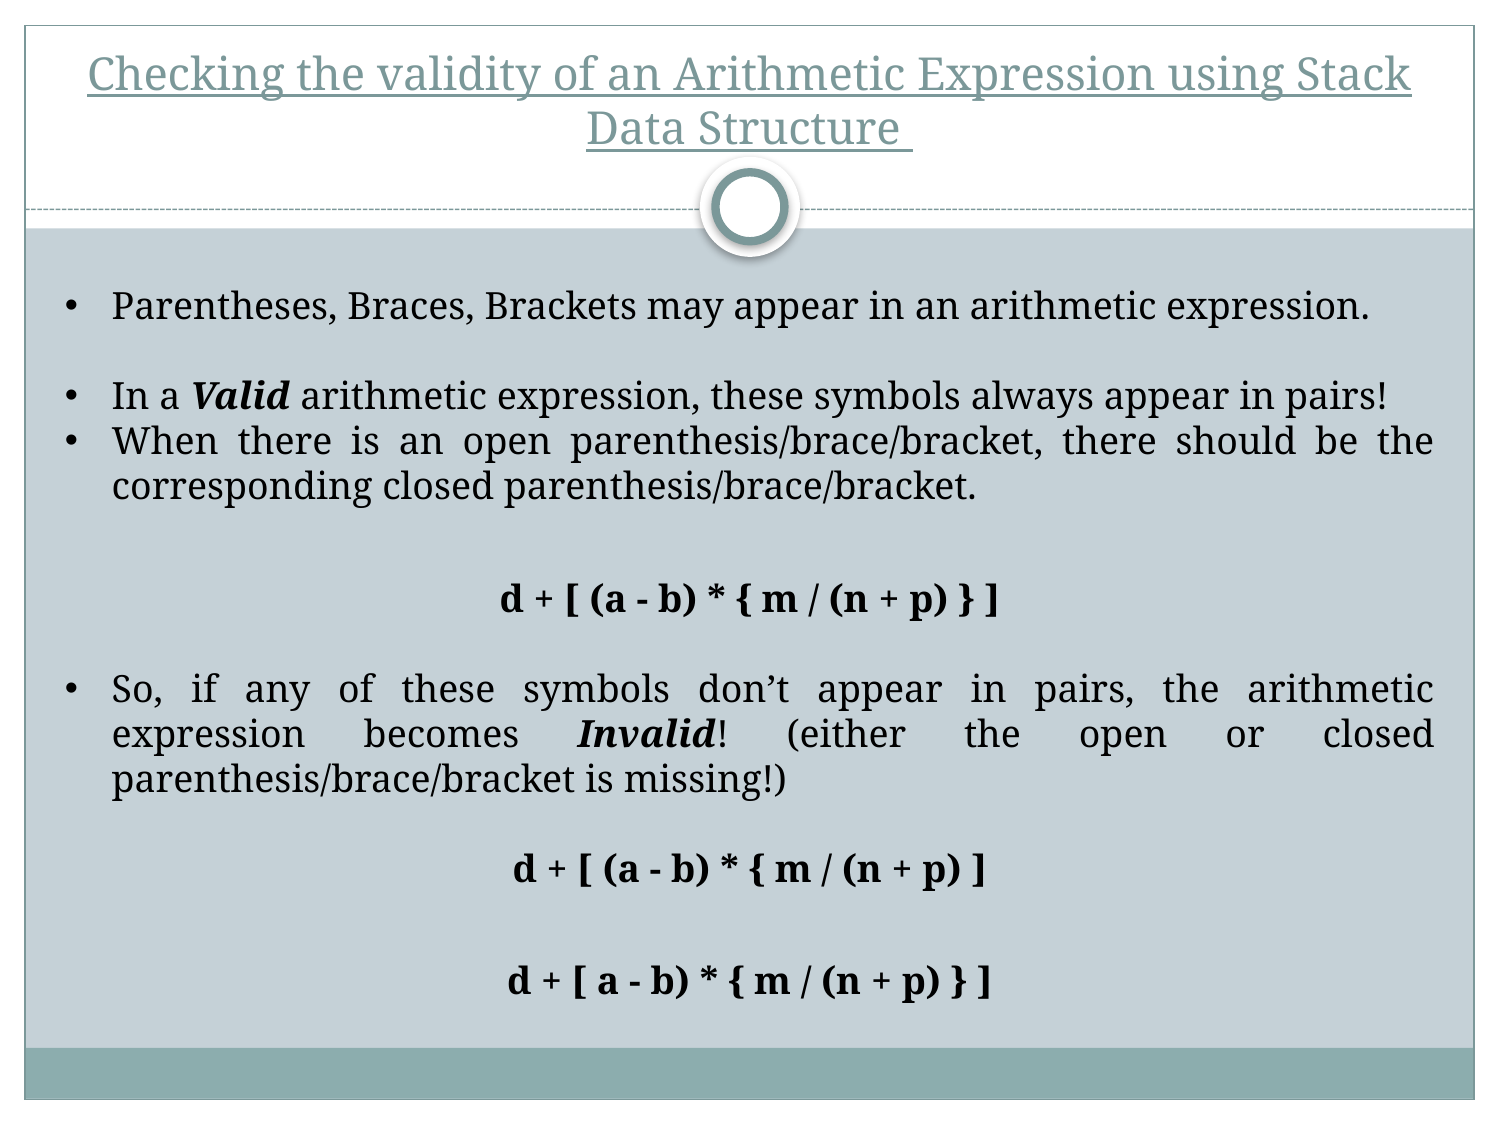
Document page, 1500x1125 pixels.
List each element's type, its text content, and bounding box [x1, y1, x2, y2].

list [49, 250, 1445, 1038]
text_box Parentheses, Braces, Brackets may appear in an arithmetic expression. In a Valid arithmetic expression, these symbols always appear in pairs! When there is an open parenthesis/brace/bracket, there should be the corresponding closed parenthesis/brace/bracket. d + [ (a - b) * { m / (n + p) } ] So, if any of these symbols don’t appear in pairs, the arithmetic expression becomes Invalid! (either the open or closed parenthesis/brace/bracket is missing!) d + [ (a - b) * { m / (n + p) ] d + [ a - b) * { m / (n + p) } ] [50, 274, 1450, 1010]
title Checking the validity of an Arithmetic Expression using Stack Data Structure [49, 37, 1450, 162]
